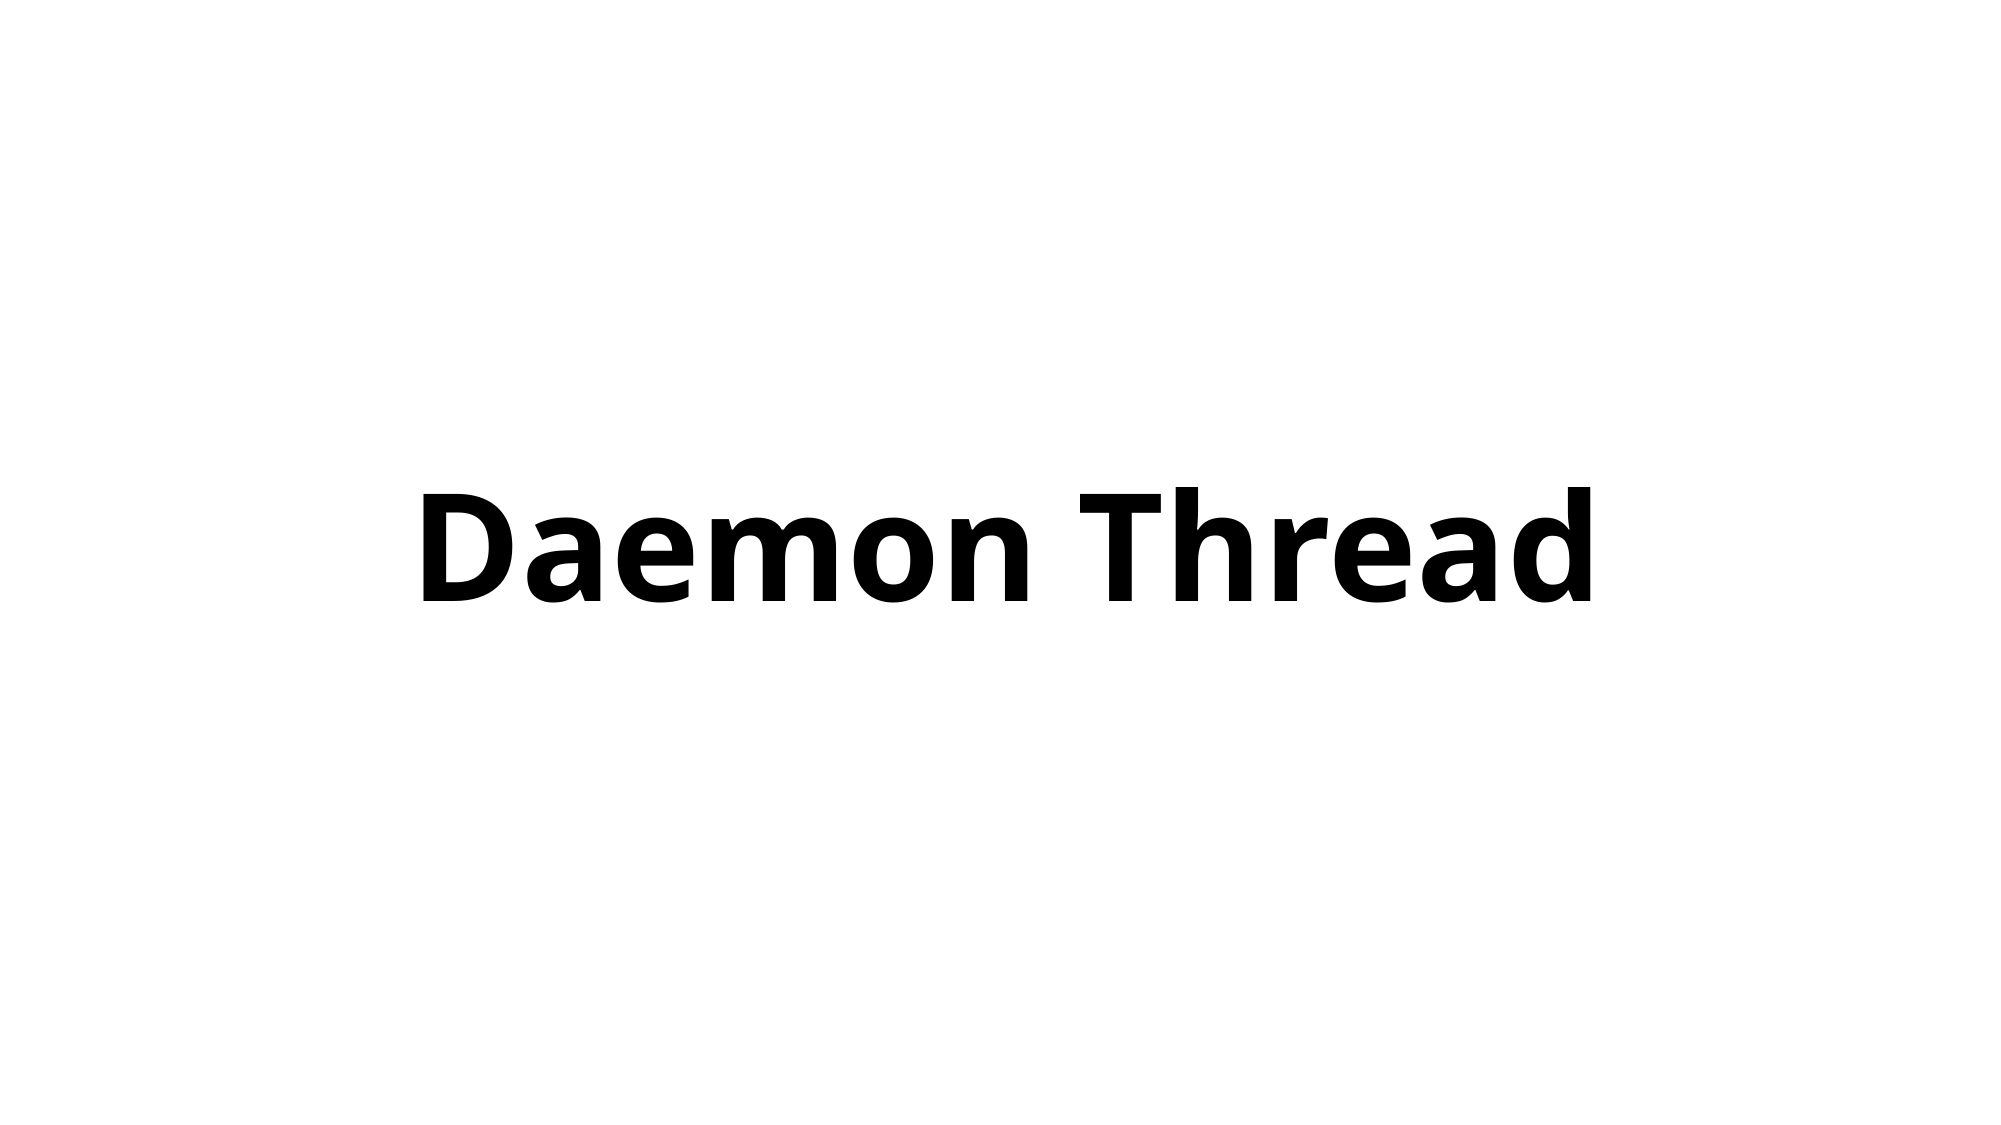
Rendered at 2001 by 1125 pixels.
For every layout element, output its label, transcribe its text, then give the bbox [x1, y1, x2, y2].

title Daemon Thread [126, 460, 1886, 642]
